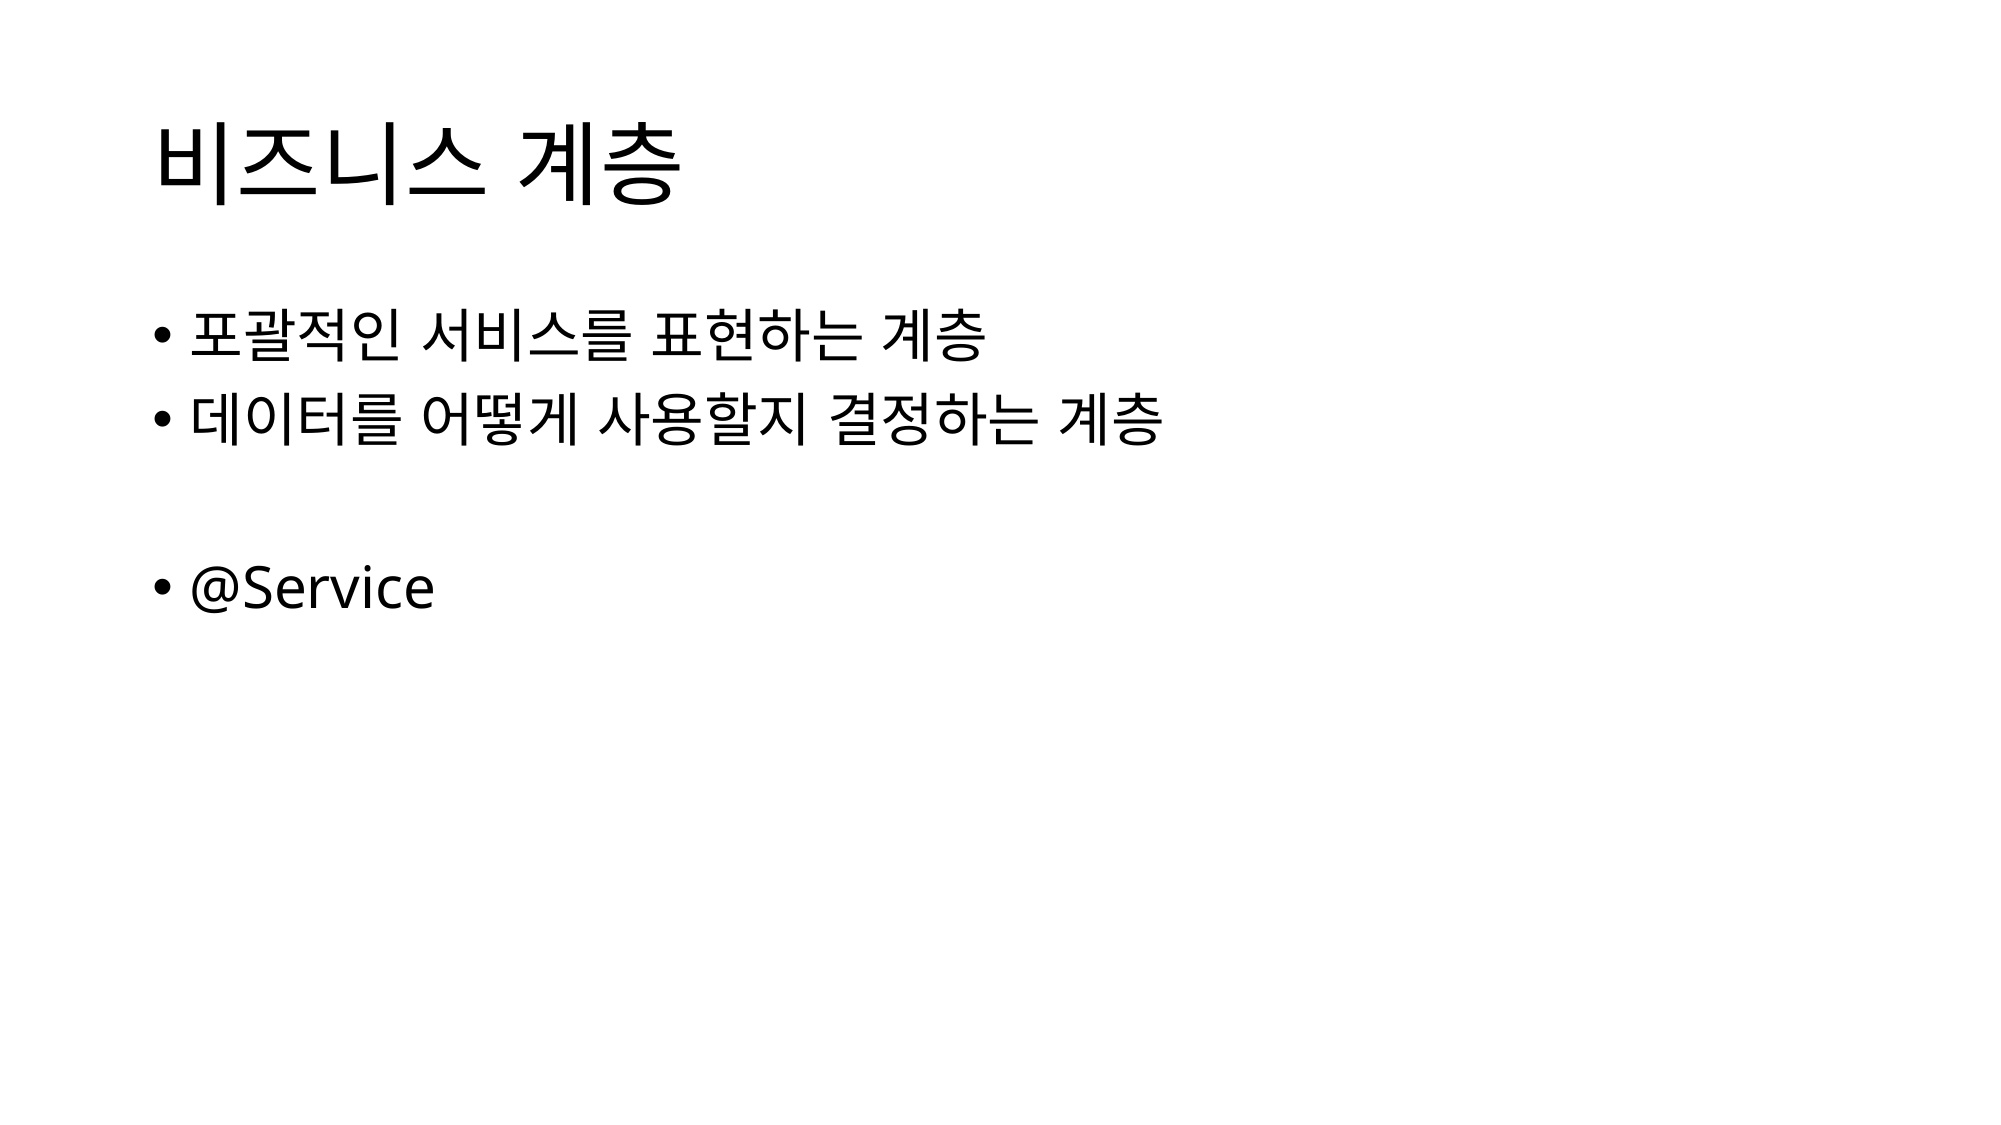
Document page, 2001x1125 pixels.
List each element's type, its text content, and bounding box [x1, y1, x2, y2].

list 포괄적인 서비스를 표현하는 계층 데이터를 어떻게 사용할지 결정하는 계층 @Service [137, 299, 1863, 1014]
title 비즈니스 계층 [137, 59, 1863, 278]
